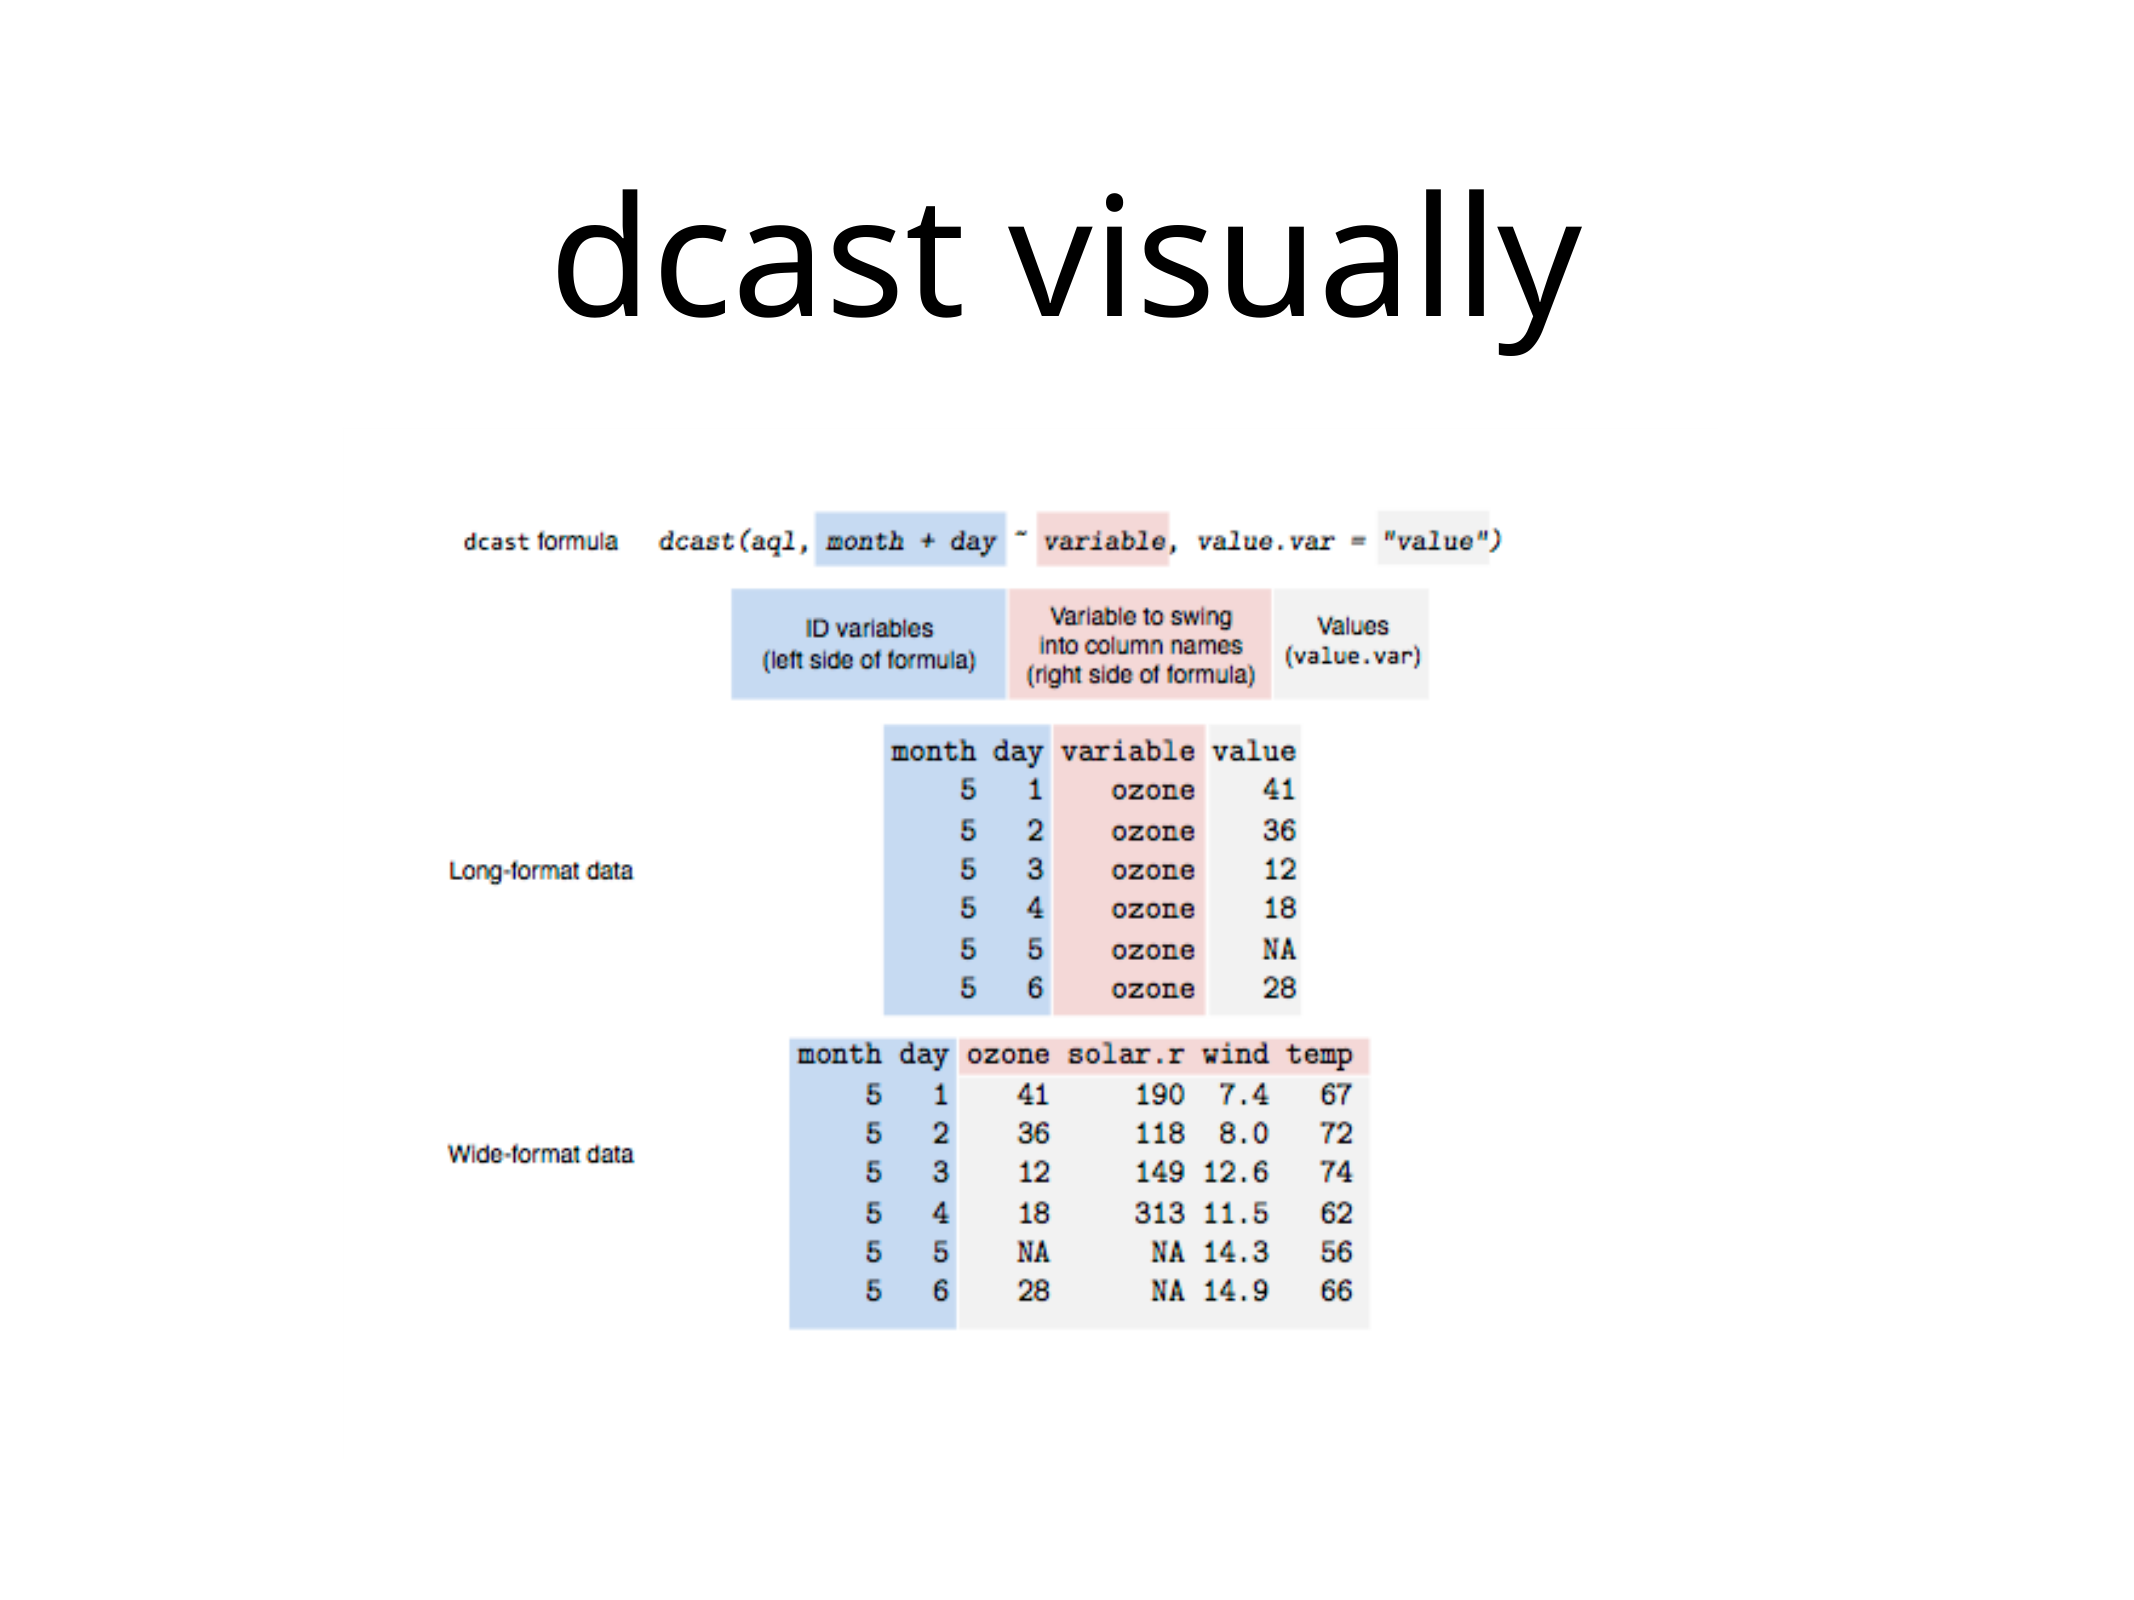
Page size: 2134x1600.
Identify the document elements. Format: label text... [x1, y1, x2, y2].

picture [342, 426, 1718, 1459]
title dcast visually [155, 72, 1978, 428]
